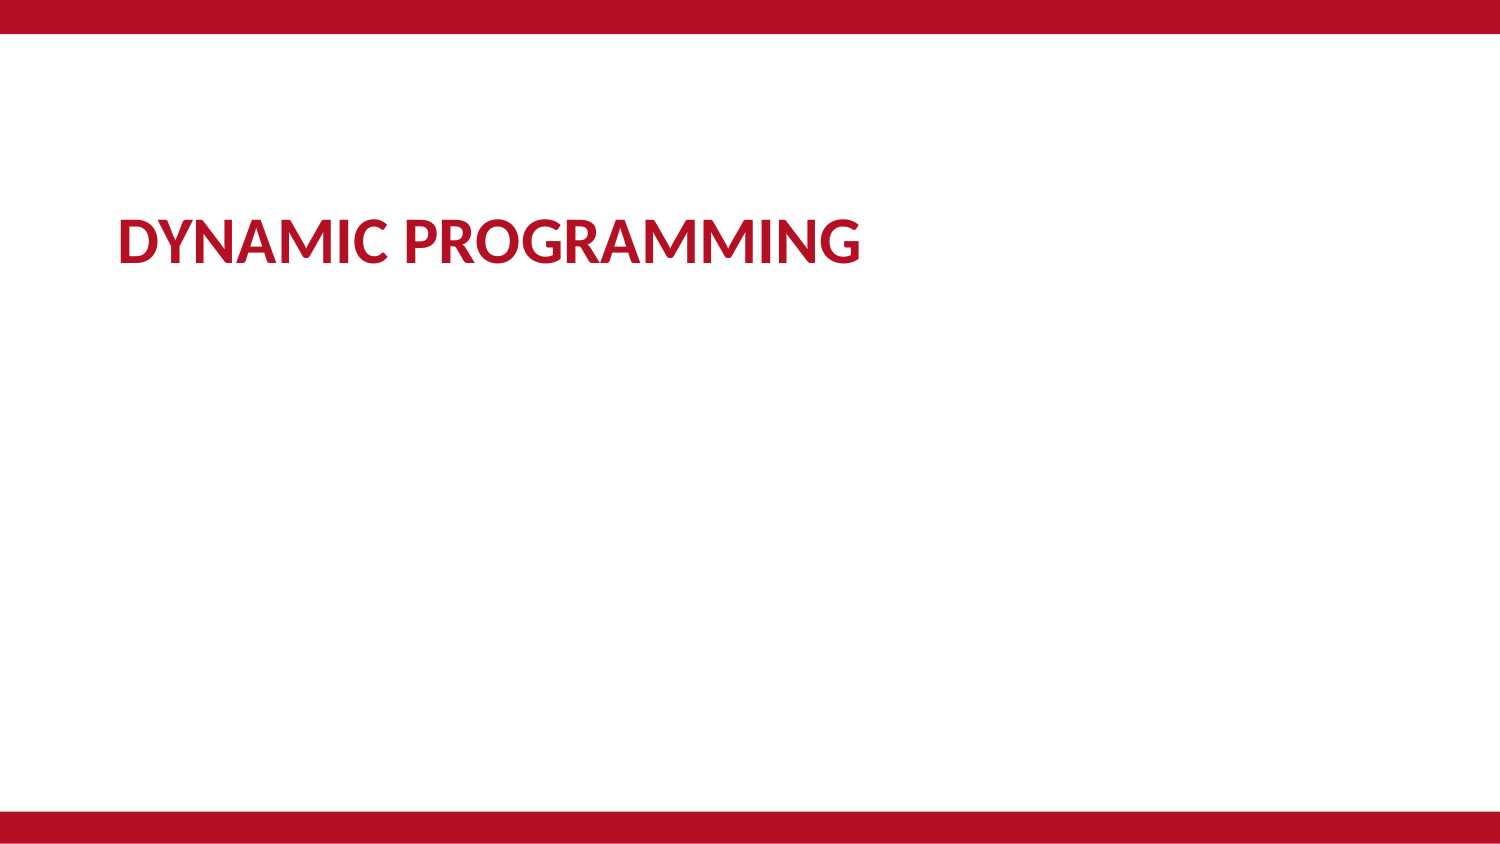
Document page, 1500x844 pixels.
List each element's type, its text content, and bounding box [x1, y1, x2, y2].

title Dynamic programming [117, 196, 1393, 366]
